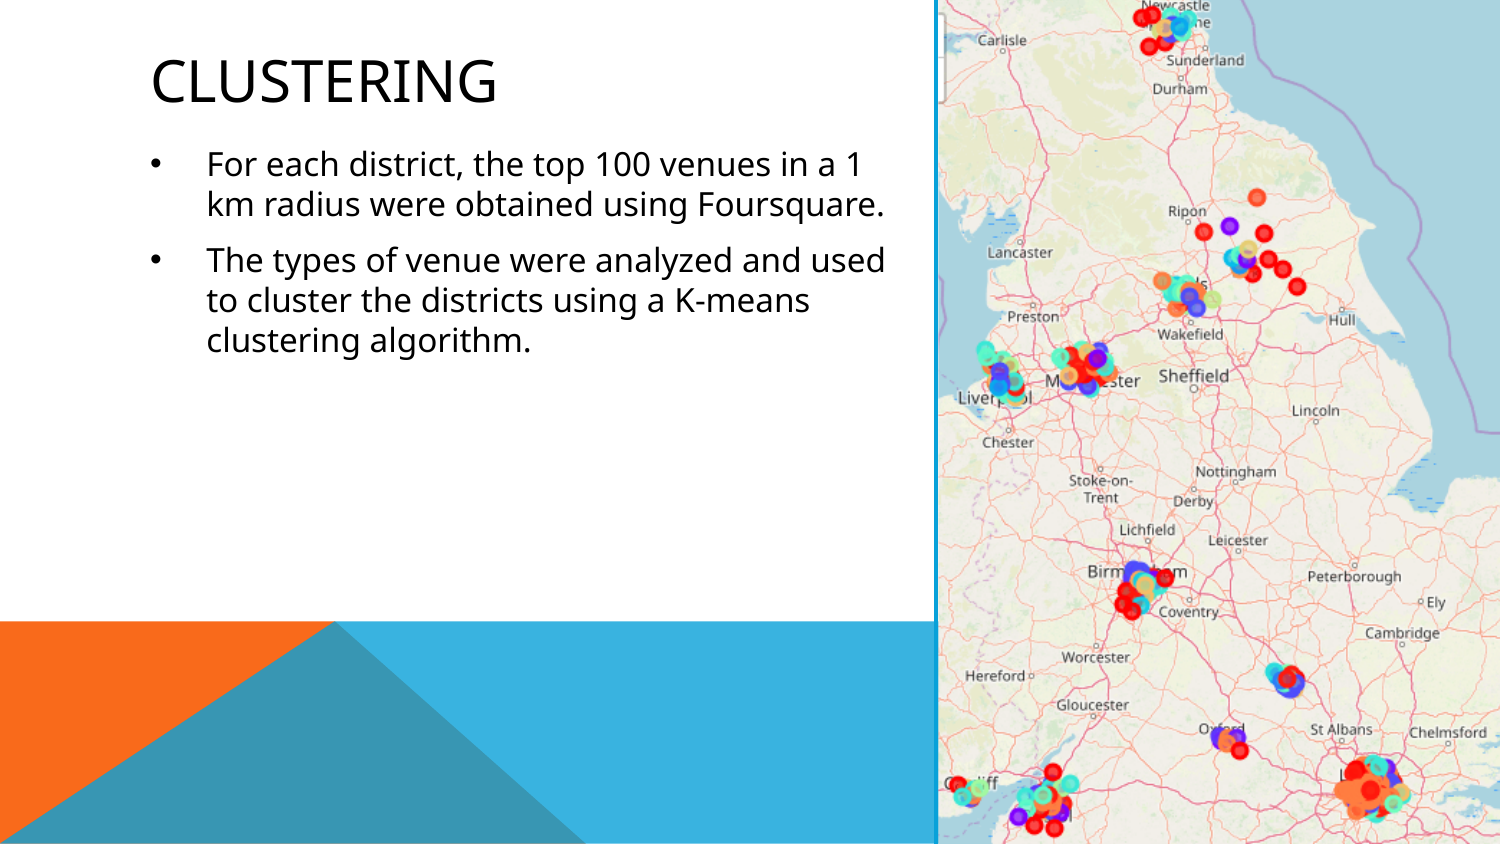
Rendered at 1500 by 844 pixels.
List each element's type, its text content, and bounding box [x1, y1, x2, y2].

picture [939, 0, 1500, 844]
list For each district, the top 100 venues in a 1 km radius were obtained using Foursquare. The types of venue were analyzed and used to cluster the districts using a K-means clustering algorithm. [135, 135, 928, 576]
title Clustering [135, 45, 933, 113]
